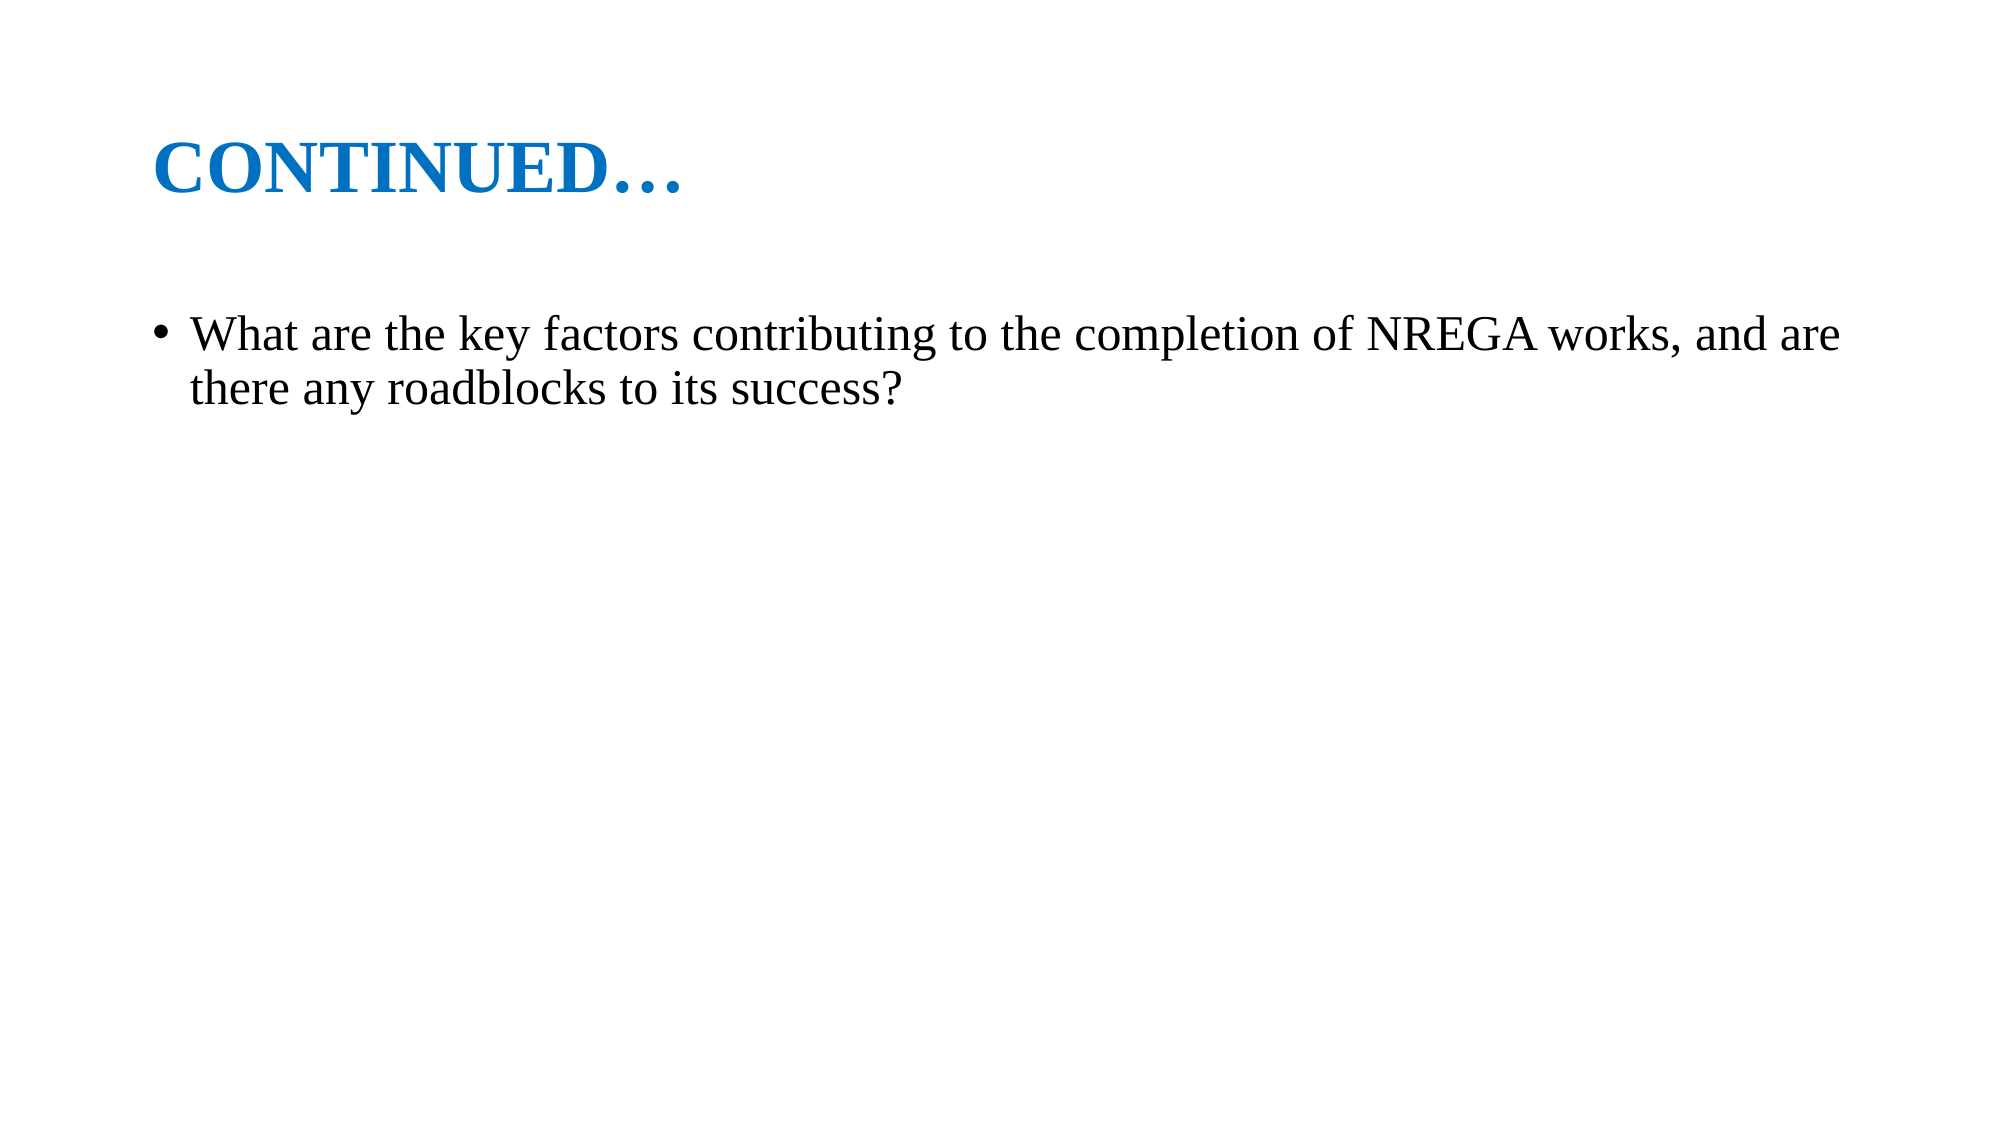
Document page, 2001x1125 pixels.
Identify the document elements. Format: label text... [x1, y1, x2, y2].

list What are the key factors contributing to the completion of NREGA works, and are there any roadblocks to its success? [137, 299, 1863, 1014]
title CONTINUED… [137, 59, 1863, 278]
